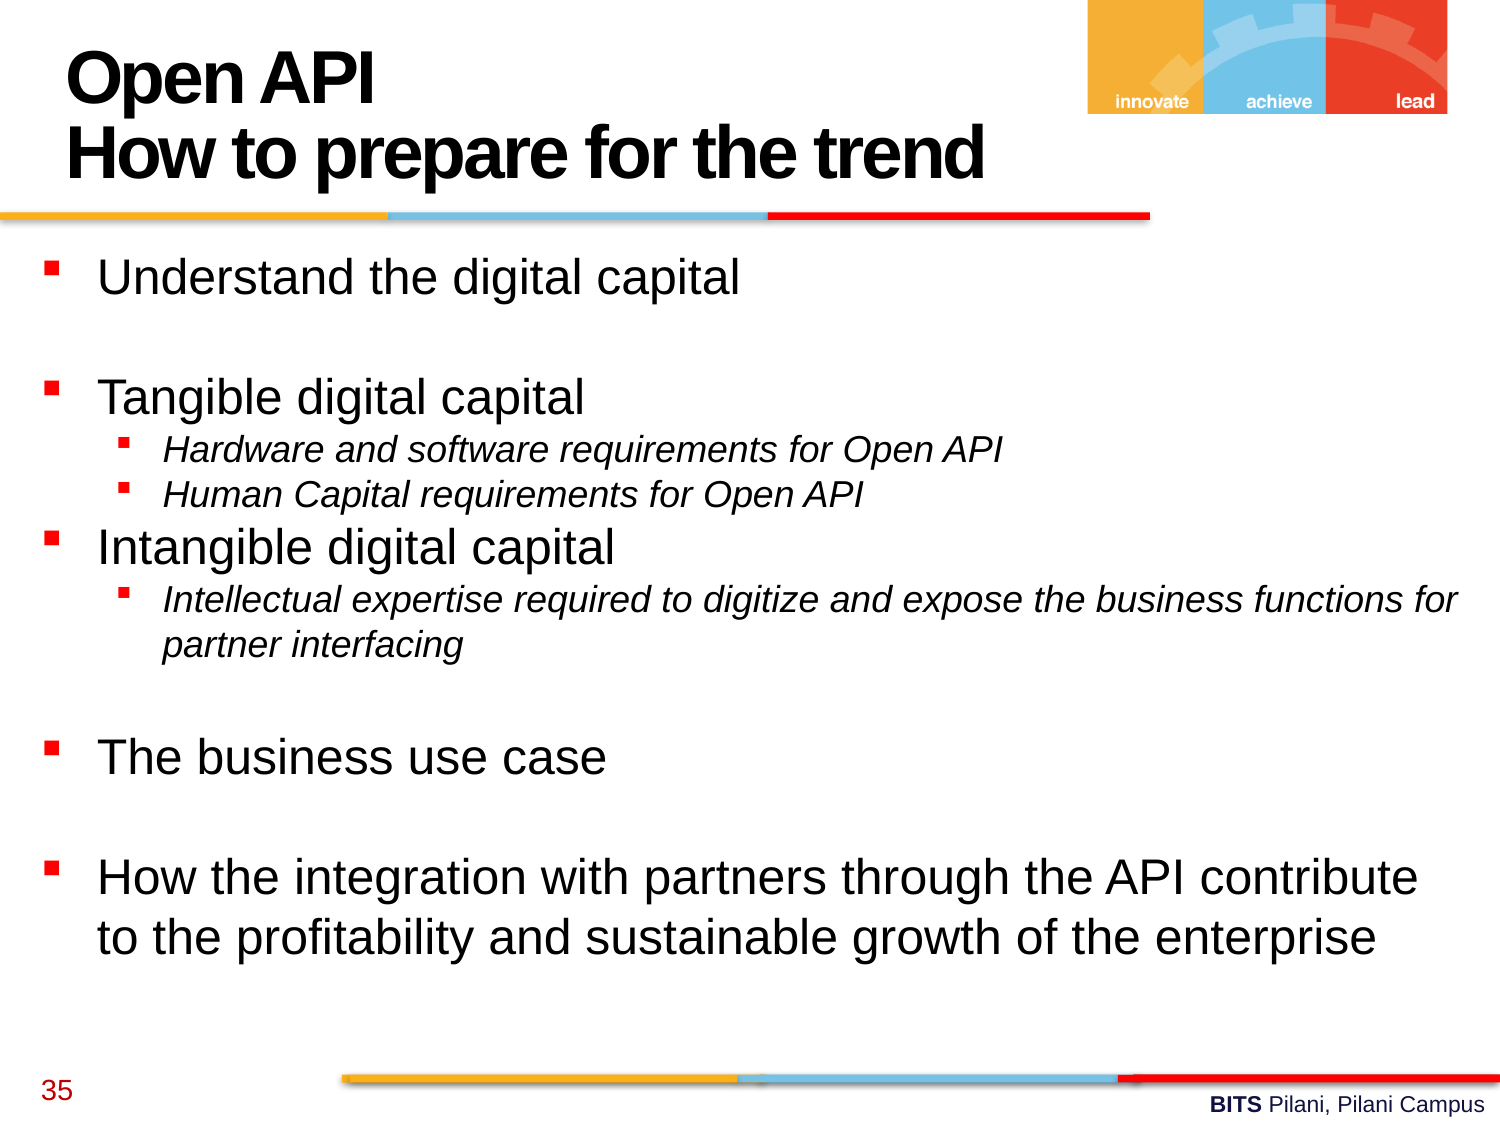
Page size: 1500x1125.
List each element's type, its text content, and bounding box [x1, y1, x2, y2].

slide_number 35 [25, 1059, 376, 1119]
picture [1087, 0, 1448, 114]
text_box Understand the digital capital Tangible digital capital Hardware and software requirements for Open API Human Capital requirements for Open API Intangible digital capital Intellectual expertise required to digitize and expose the business functions for partner interfacing The business use case How the integration with partners through the API contribute to the profitability and sustainable growth of the enterprise [25, 237, 1475, 973]
text_box Open API How to prepare for the trend [49, 24, 1088, 213]
